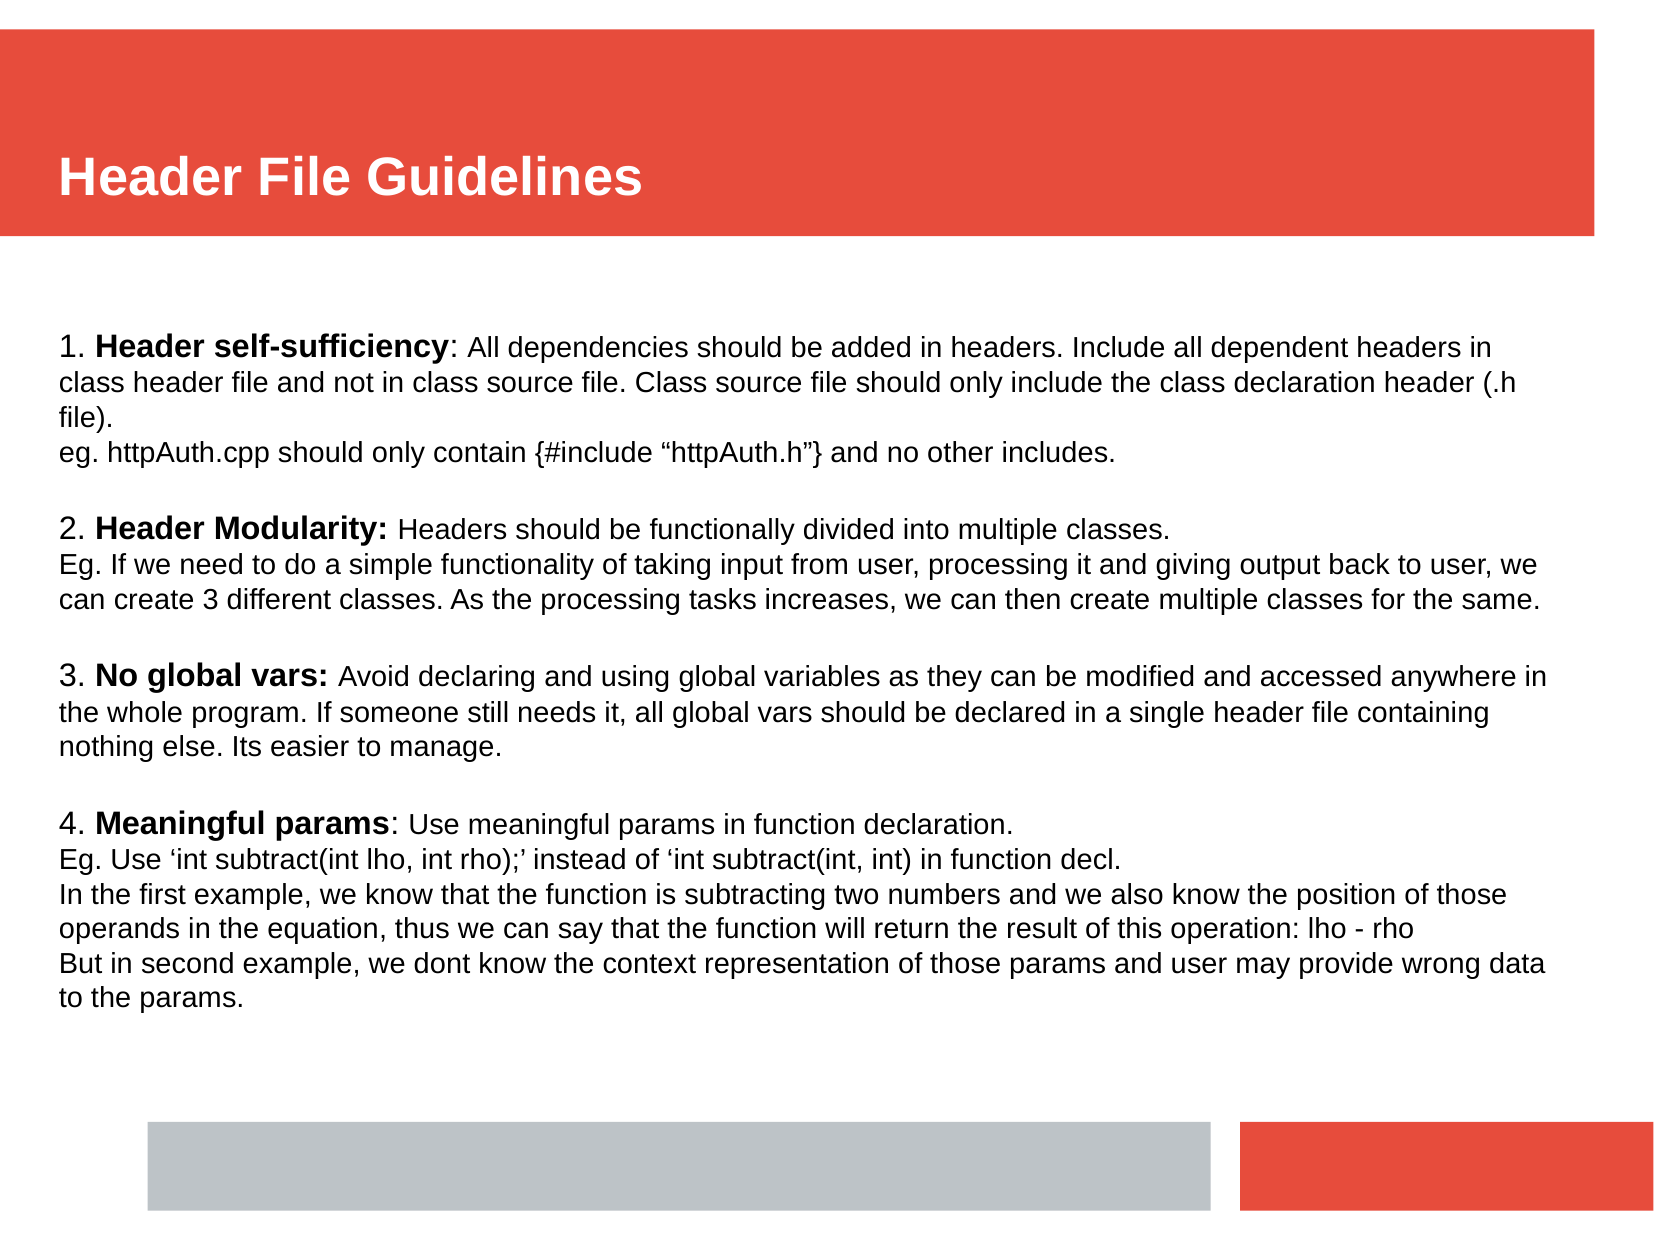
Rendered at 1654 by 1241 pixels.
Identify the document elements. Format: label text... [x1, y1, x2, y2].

title Header File Guidelines [59, 59, 1595, 207]
list 1. Header self-sufficiency: All dependencies should be added in headers. Include all dependent headers in class header file and not in class source file. Class source file should only include the class declaration header (.h file). eg. httpAuth.cpp should only contain {#include “httpAuth.h”} and no other includes. 2. Header Modularity: Headers should be functionally divided into multiple classes. Eg. If we need to do a simple functionality of taking input from user, processing it and giving output back to user, we can create 3 different classes. As the processing tasks increases, we can then create multiple classes for the same. 3. No global vars: Avoid declaring and using global variables as they can be modified and accessed anywhere in the whole program. If someone still needs it, all global vars should be declared in a single header file containing nothing else. Its easier to manage. 4. Meaningful params: Use meaningful params in function declaration. Eg. Use ‘int subtract(int lho, int rho);’ instead of ‘int subtract(int, int) in function decl. In the first example, we know that the function is subtracting two numbers and we also know the position of those operands in the equation, thus we can say that the function will return the result of this operation: lho - rho But in second example, we dont know the context representation of those params and user may provide wrong data to the params. [59, 324, 1565, 1093]
